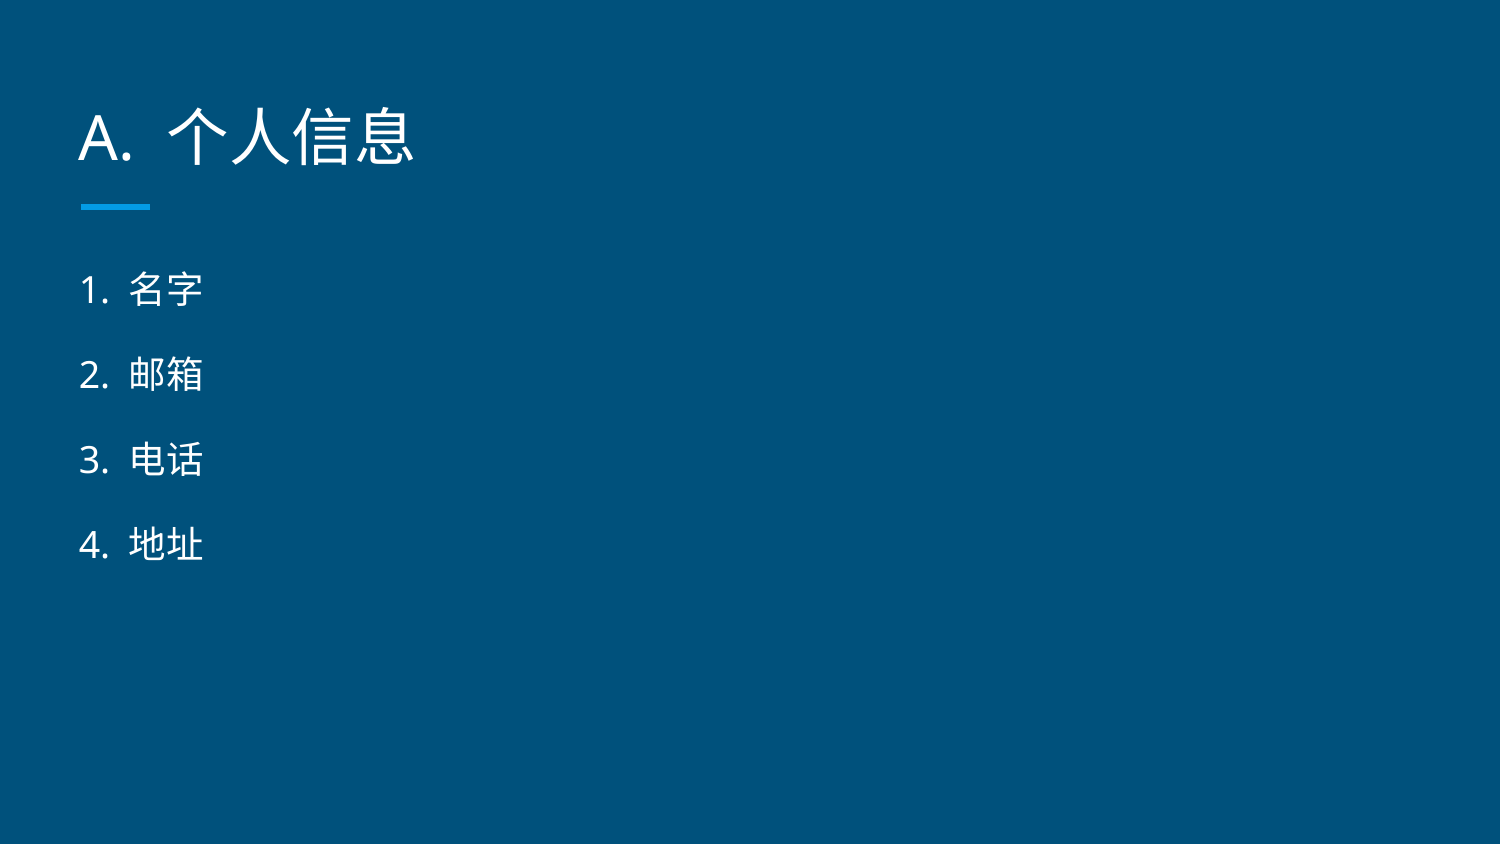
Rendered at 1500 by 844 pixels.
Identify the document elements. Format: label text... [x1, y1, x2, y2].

title A. 个人信息 [63, 75, 1437, 188]
list 1. 名字 2. 邮箱 3. 电话 4. 地址 [63, 244, 1437, 750]
